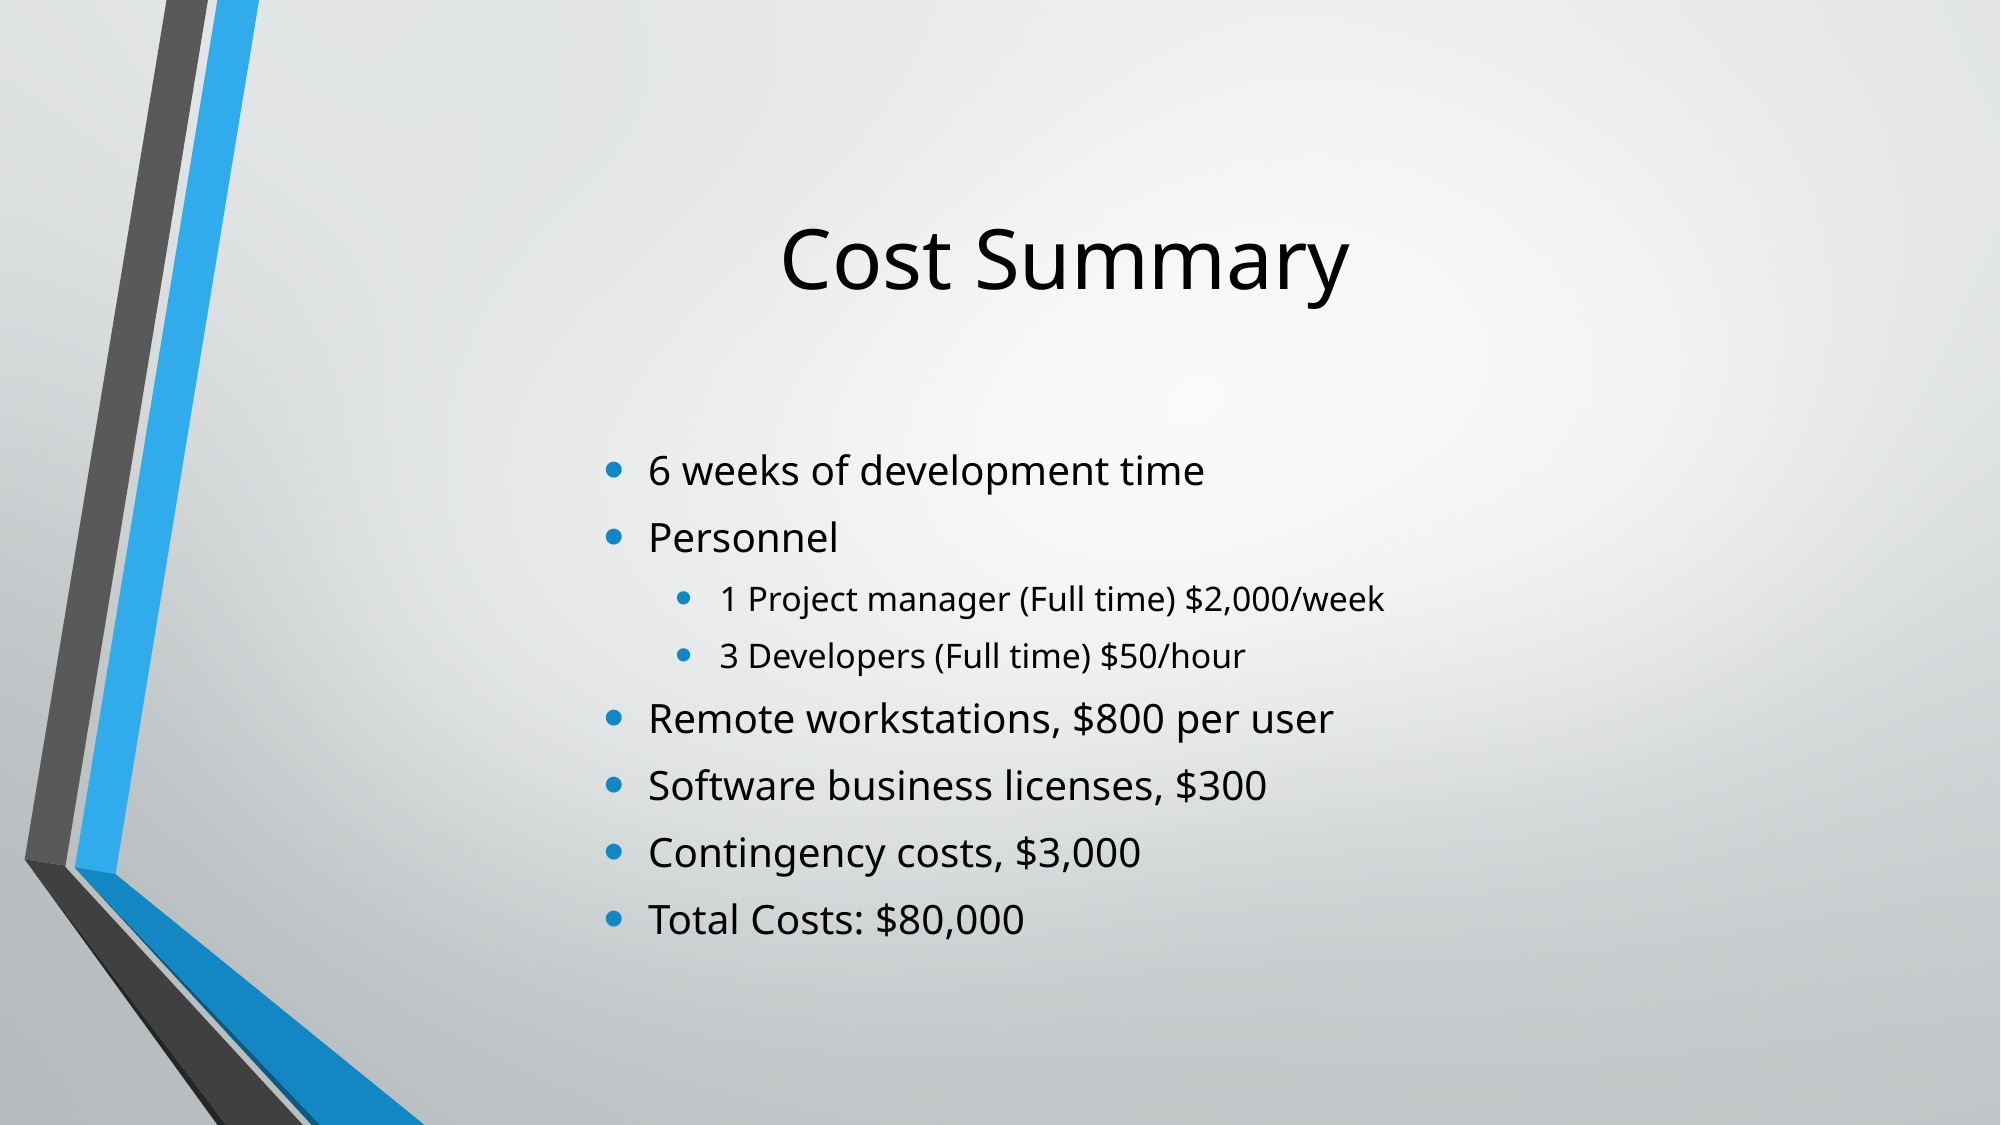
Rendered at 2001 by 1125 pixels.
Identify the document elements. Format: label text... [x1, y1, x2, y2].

list 6 weeks of development time Personnel 1 Project manager (Full time) $2,000/week 3 Developers (Full time) $50/hour Remote workstations, $800 per user Software business licenses, $300 Contingency costs, $3,000 Total Costs: $80,000 [588, 437, 1887, 950]
title Cost Summary [243, 112, 1887, 400]
